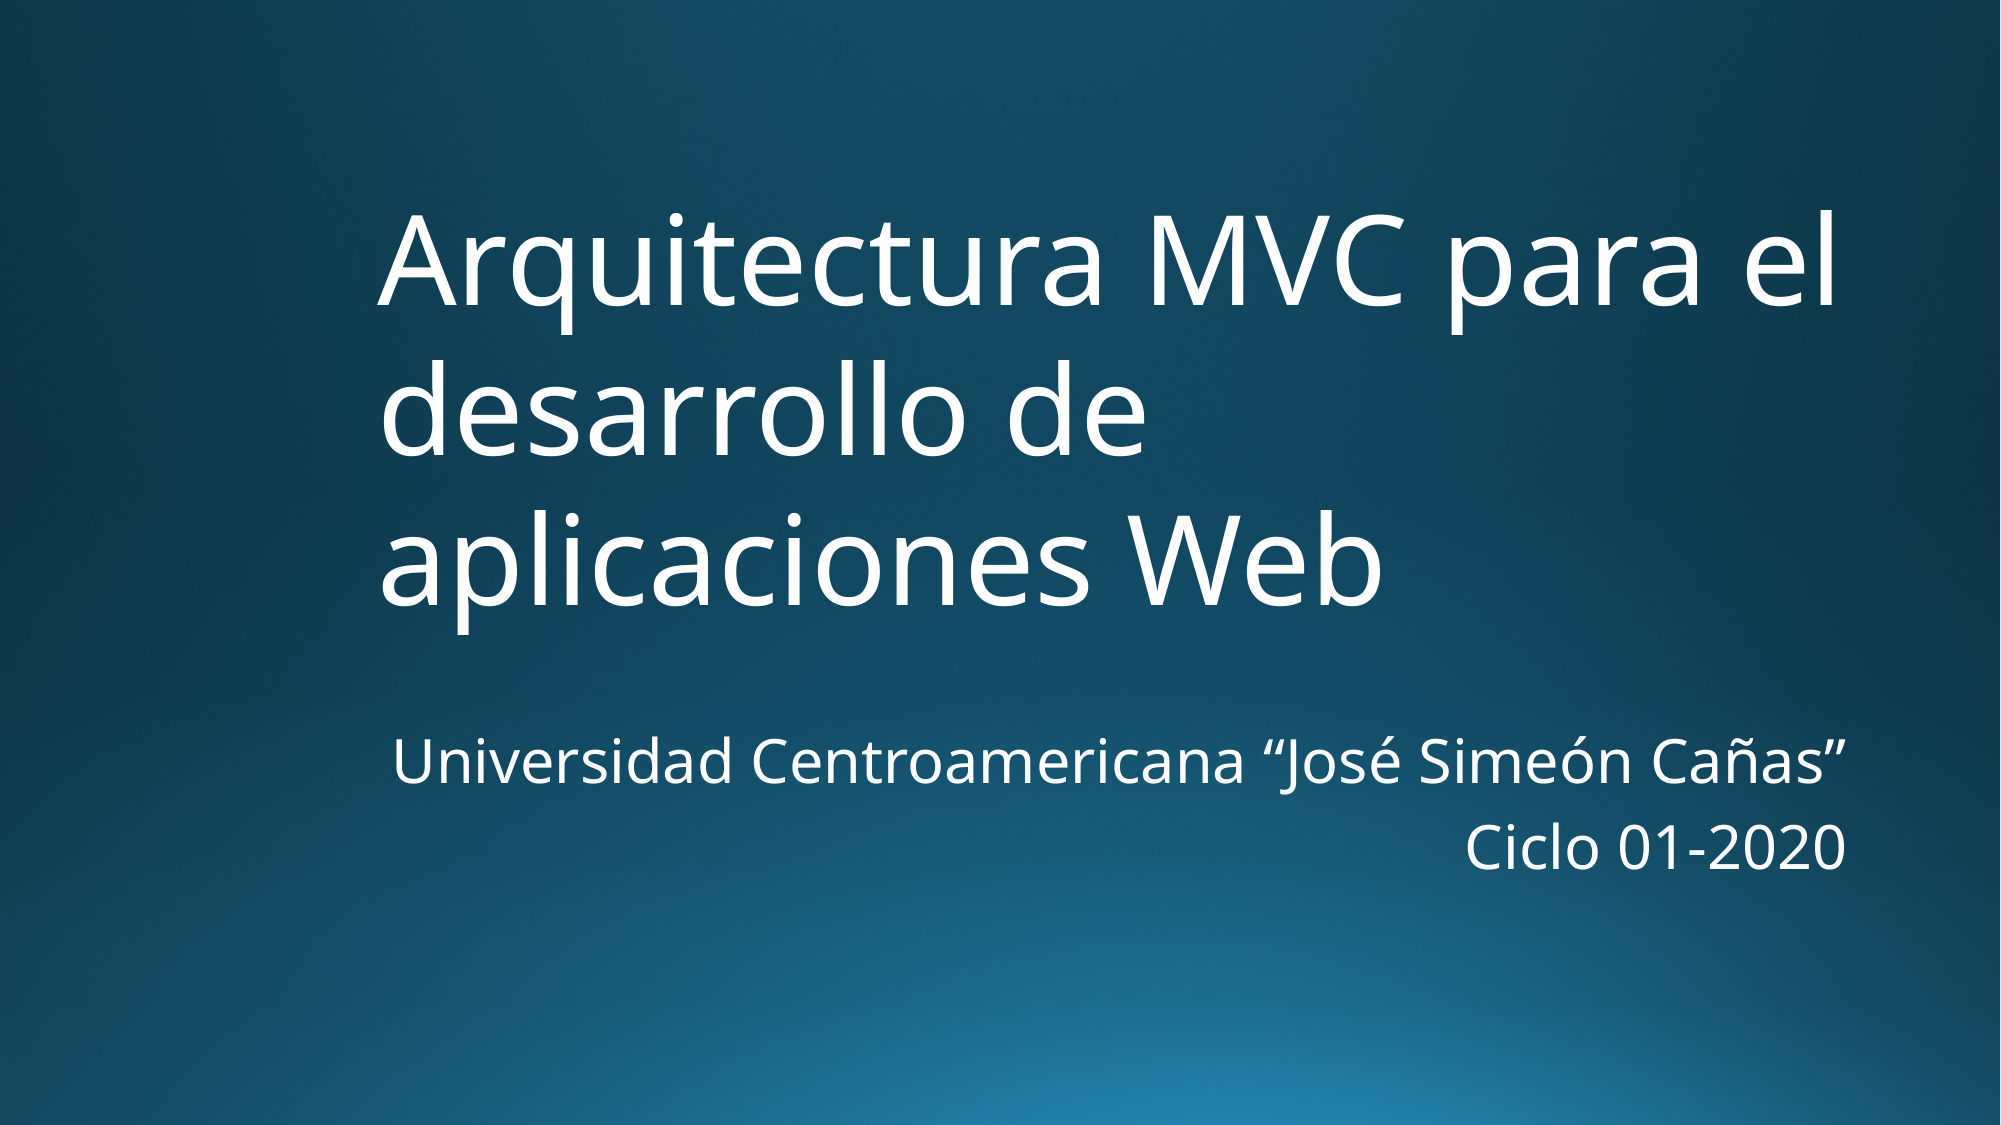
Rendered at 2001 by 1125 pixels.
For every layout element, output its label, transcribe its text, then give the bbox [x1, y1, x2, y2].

text_box Arquitectura MVC para el desarrollo de aplicaciones Web [362, 172, 1863, 638]
subtitle Universidad Centroamericana “José Simeón Cañas” Ciclo 01-2020 [362, 714, 1863, 891]
picture [0, 0, 2001, 1125]
